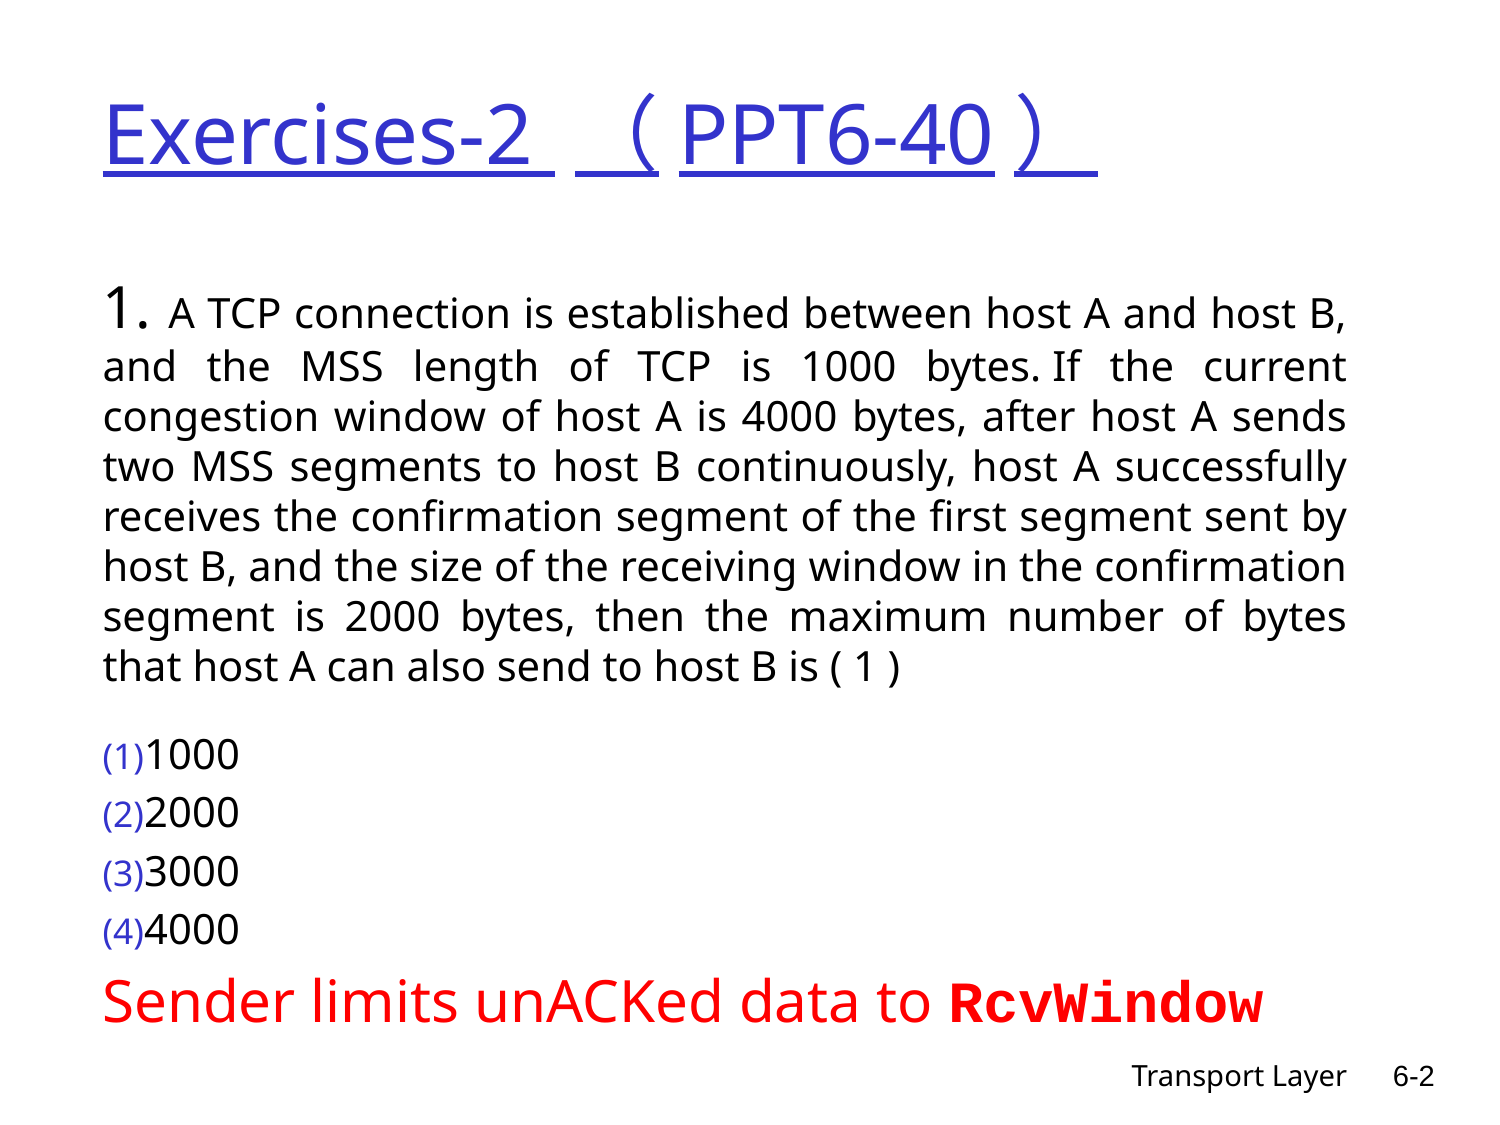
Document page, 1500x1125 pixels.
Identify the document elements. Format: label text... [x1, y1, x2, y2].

title Exercises-2 （PPT6-40） [87, 37, 1363, 225]
footer Transport Layer [887, 1049, 1338, 1125]
list 1. A TCP connection is established between host A and host B, and the MSS length of TCP is 1000 bytes. If the current congestion window of host A is 4000 bytes, after host A sends two MSS segments to host B continuously, host A successfully receives the confirmation segment of the first segment sent by host B, and the size of the receiving window in the confirmation segment is 2000 bytes, then the maximum number of bytes that host A can also send to host B is ( 1 ) 1000 2000 3000 4000 Sender limits unACKed data to RcvWindow [87, 262, 1363, 1025]
slide_number 6- [1338, 1049, 1451, 1125]
